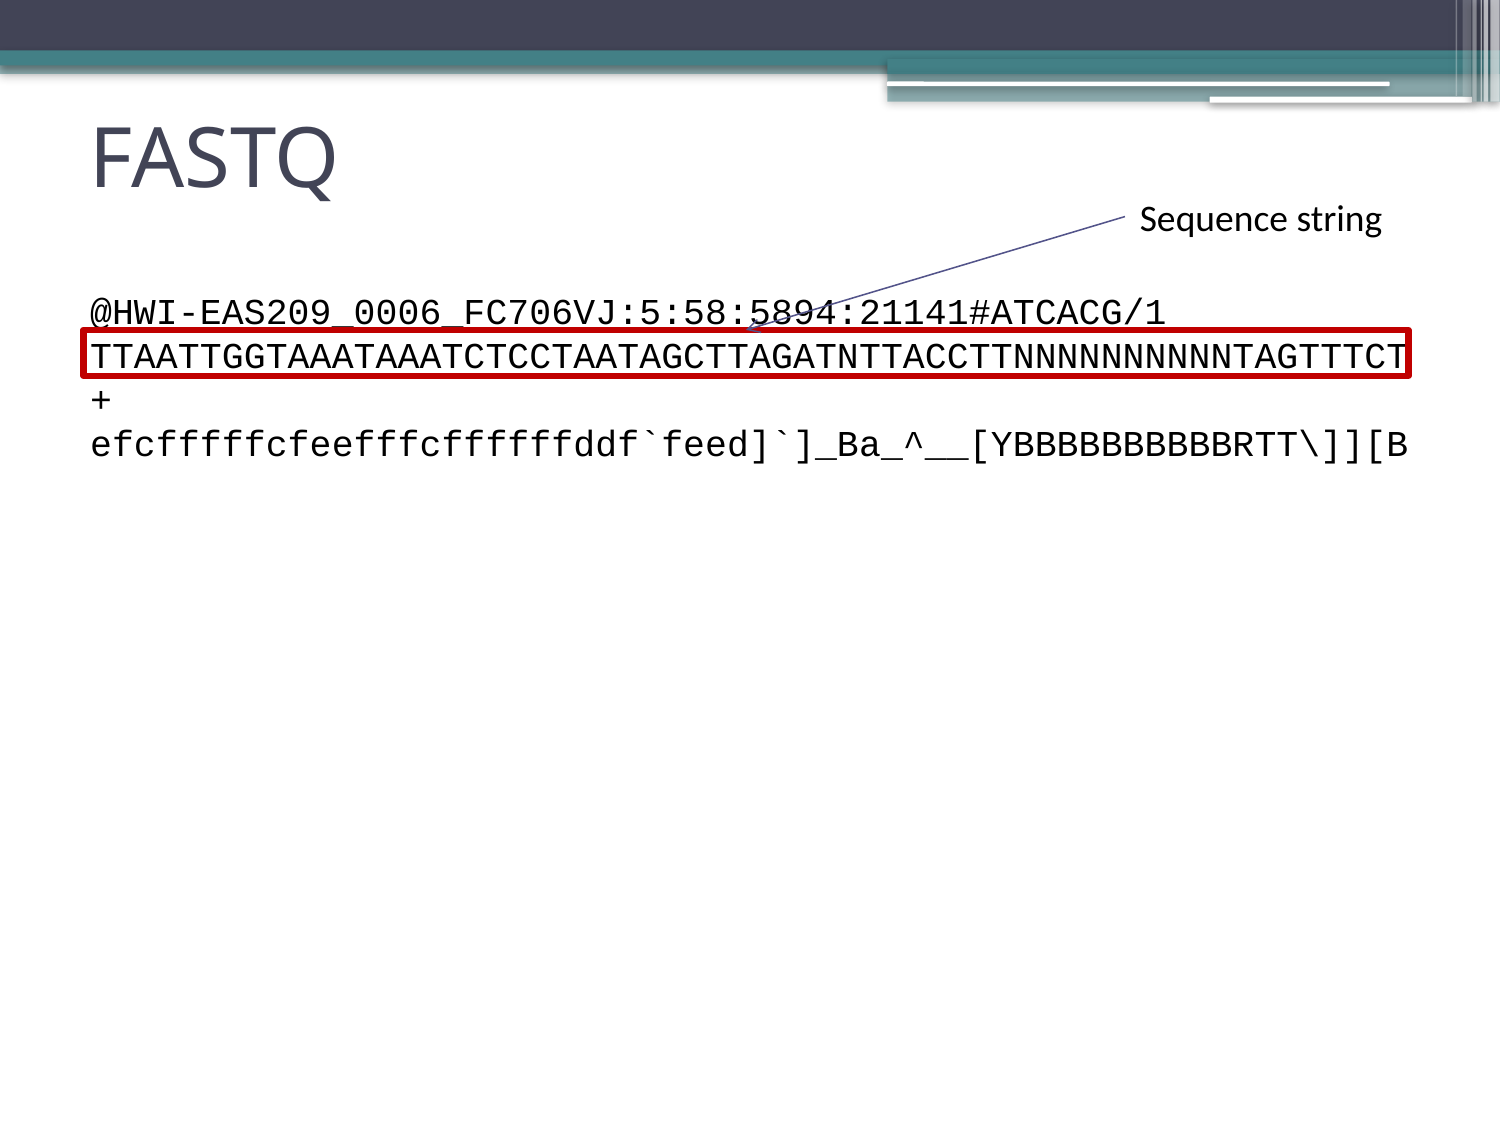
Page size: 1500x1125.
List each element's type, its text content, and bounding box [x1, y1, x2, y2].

text_box Sequence string [1125, 186, 1450, 247]
text_box [82, 328, 1410, 377]
title FASTQ [75, 66, 1425, 237]
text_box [745, 216, 1126, 331]
text_box @HWI-EAS209_0006_FC706VJ:5:58:5894:21141#ATCACG/1 TTAATTGGTAAATAAATCTCCTAATAGCTTAGATNTTACCTTNNNNNNNNNNTAGTTTCT + efcfffffcfeefffcffffffddf`feed]`]_Ba_^__[YBBBBBBBBBBRTT\]][B [74, 237, 1425, 515]
